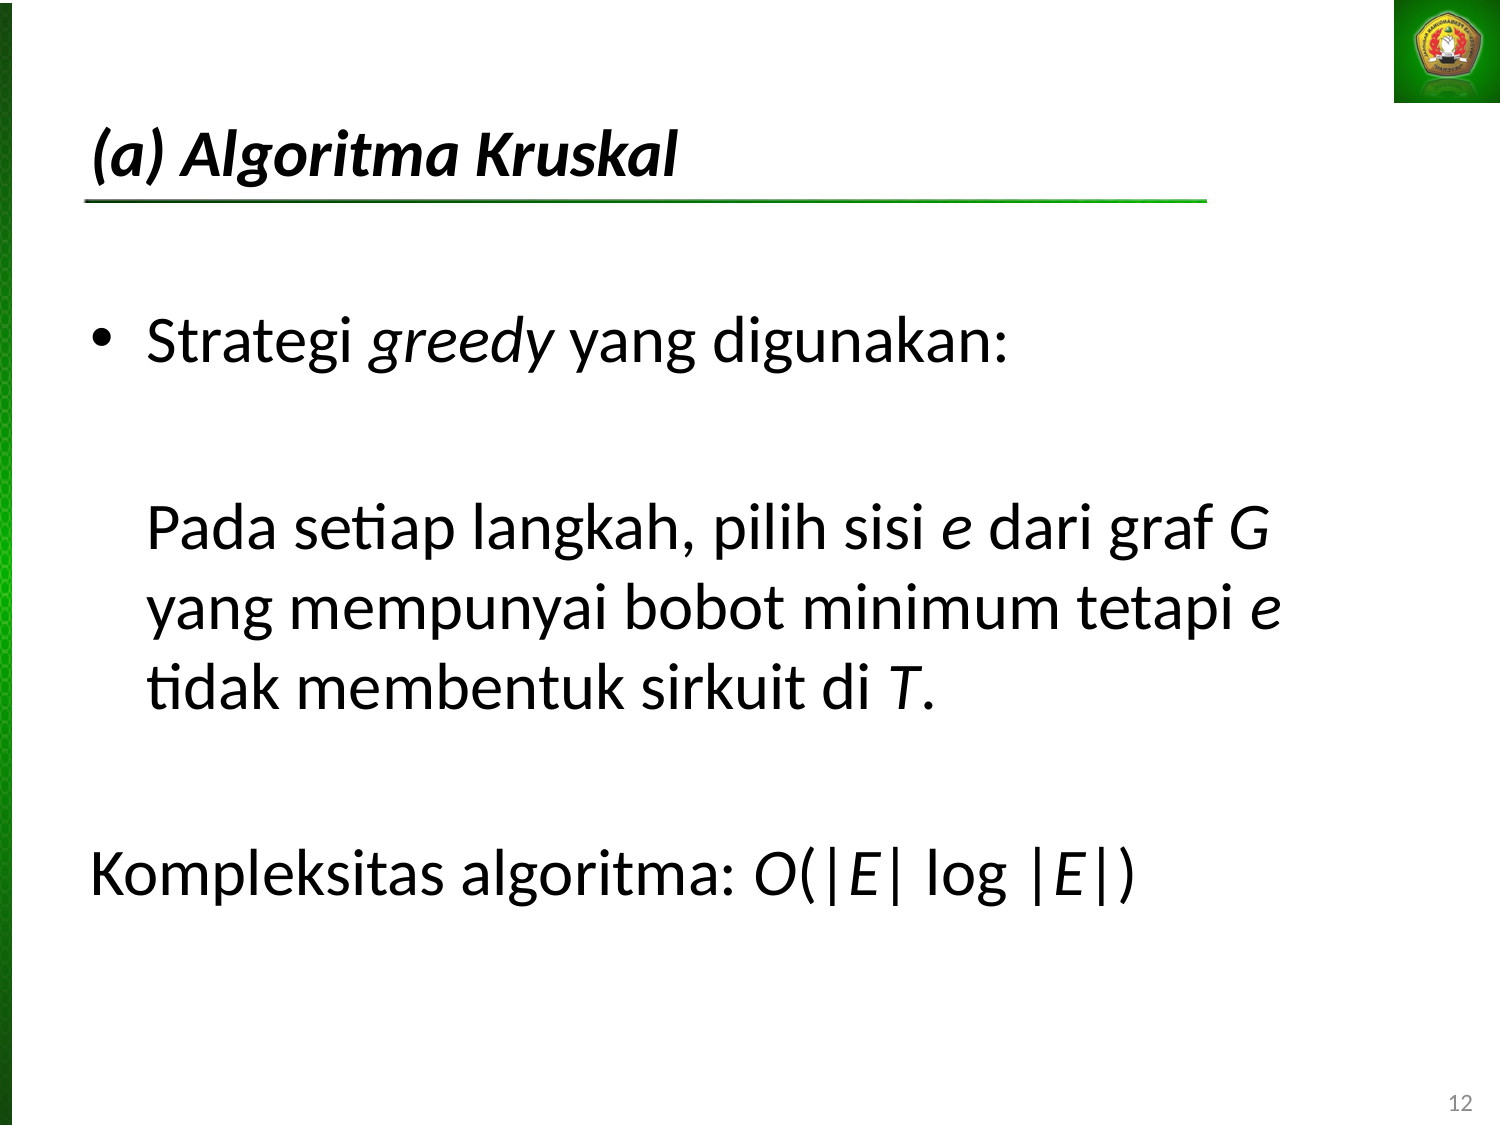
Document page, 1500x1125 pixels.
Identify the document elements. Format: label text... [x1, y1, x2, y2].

picture [0, 3, 12, 1125]
picture [1394, 0, 1500, 103]
slide_number 12 [1148, 1078, 1489, 1125]
list (a) Algoritma Kruskal Strategi greedy yang digunakan: Pada setiap langkah, pilih sisi e dari graf G yang mempunyai bobot minimum tetapi e tidak membentuk sirkuit di T. Kompleksitas algoritma: O(|E| log |E|) [75, 101, 1425, 1000]
